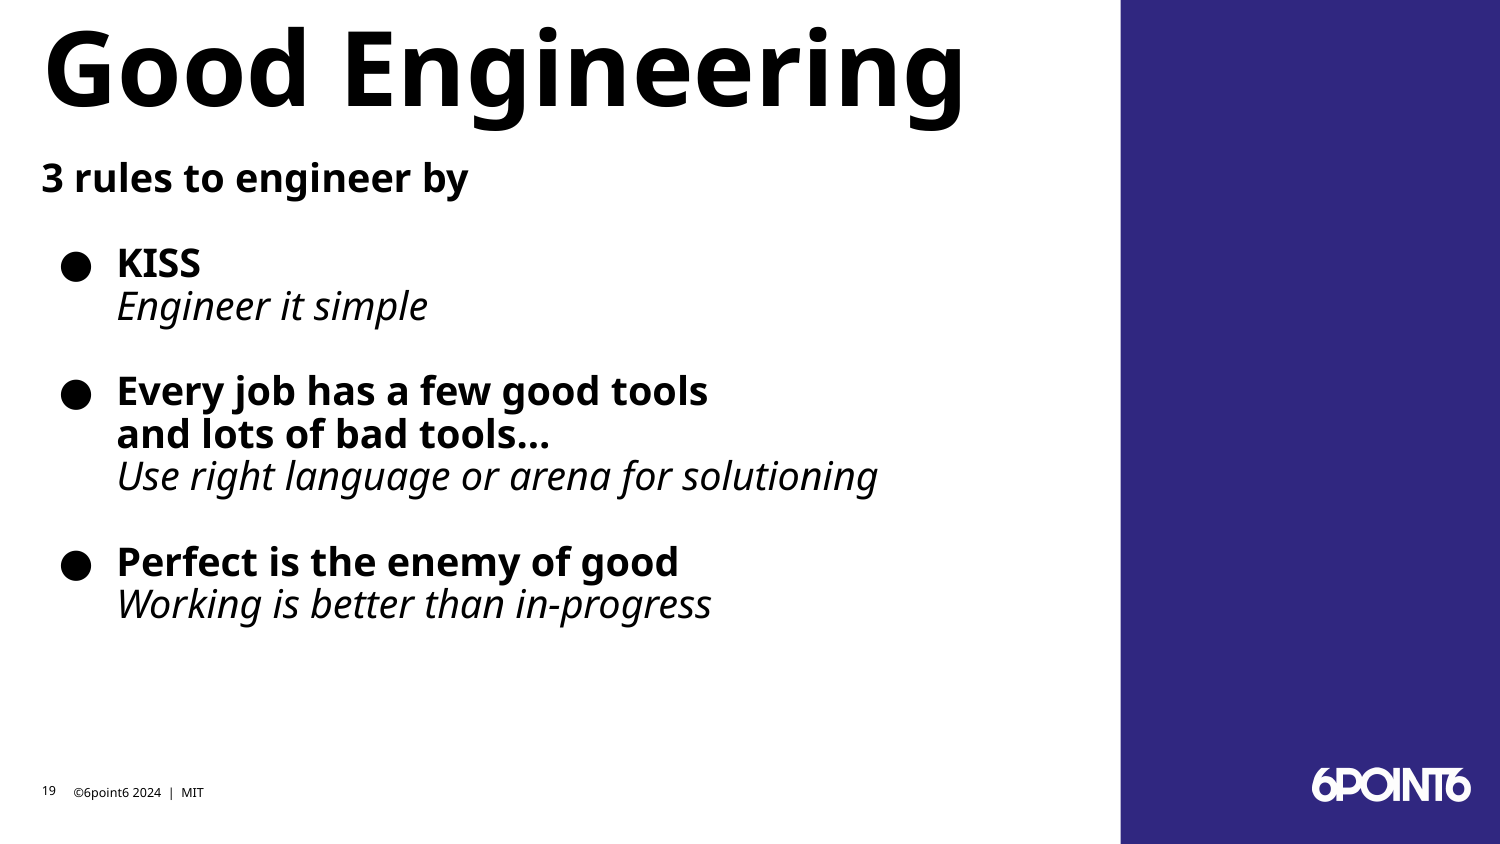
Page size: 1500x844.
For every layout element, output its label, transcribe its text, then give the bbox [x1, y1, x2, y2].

title Good Engineering [41, 39, 1231, 106]
text_box 3 rules to engineer by KISS Engineer it simple Every job has a few good tools and lots of bad tools… Use right language or arena for solutioning Perfect is the enemy of good Working is better than in-progress [41, 152, 1099, 507]
picture [1312, 767, 1471, 802]
slide_number ‹#› [26, 777, 104, 805]
